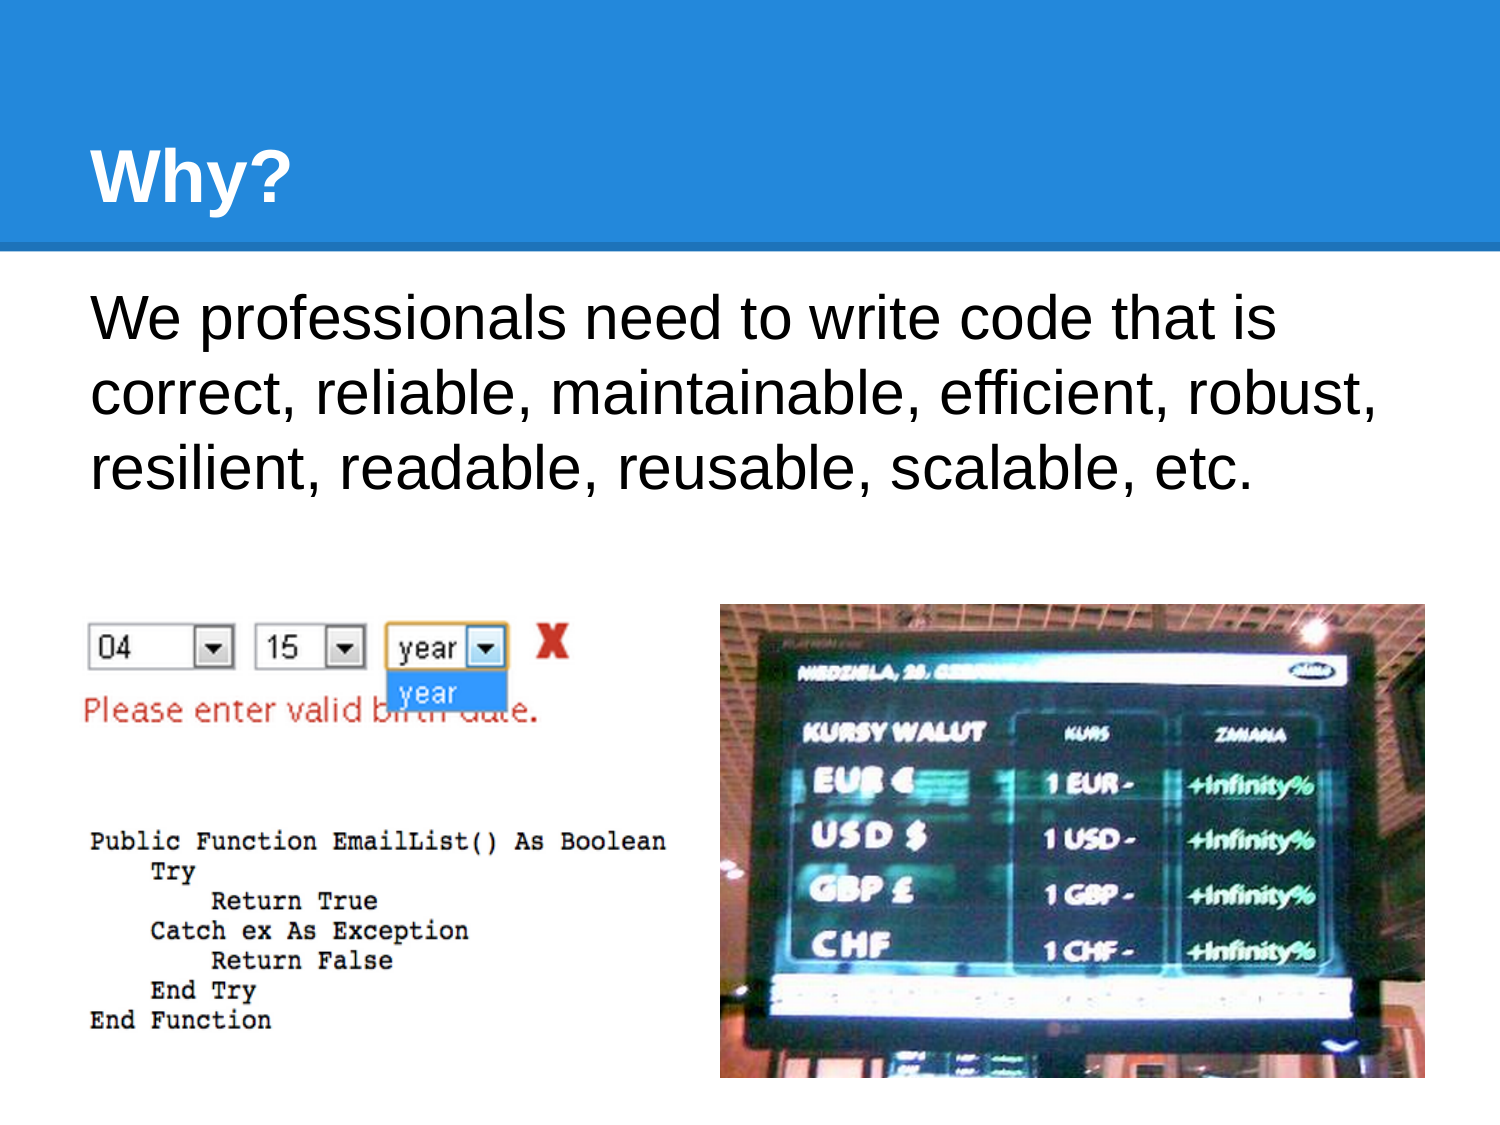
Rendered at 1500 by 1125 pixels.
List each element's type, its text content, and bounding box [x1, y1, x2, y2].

title Why? [75, 45, 1425, 233]
picture [74, 816, 682, 1043]
picture [720, 604, 1426, 1078]
picture [74, 597, 579, 743]
list We professionals need to write code that is correct, reliable, maintainable, efficient, robust, resilient, readable, reusable, scalable, etc. [75, 262, 1430, 540]
